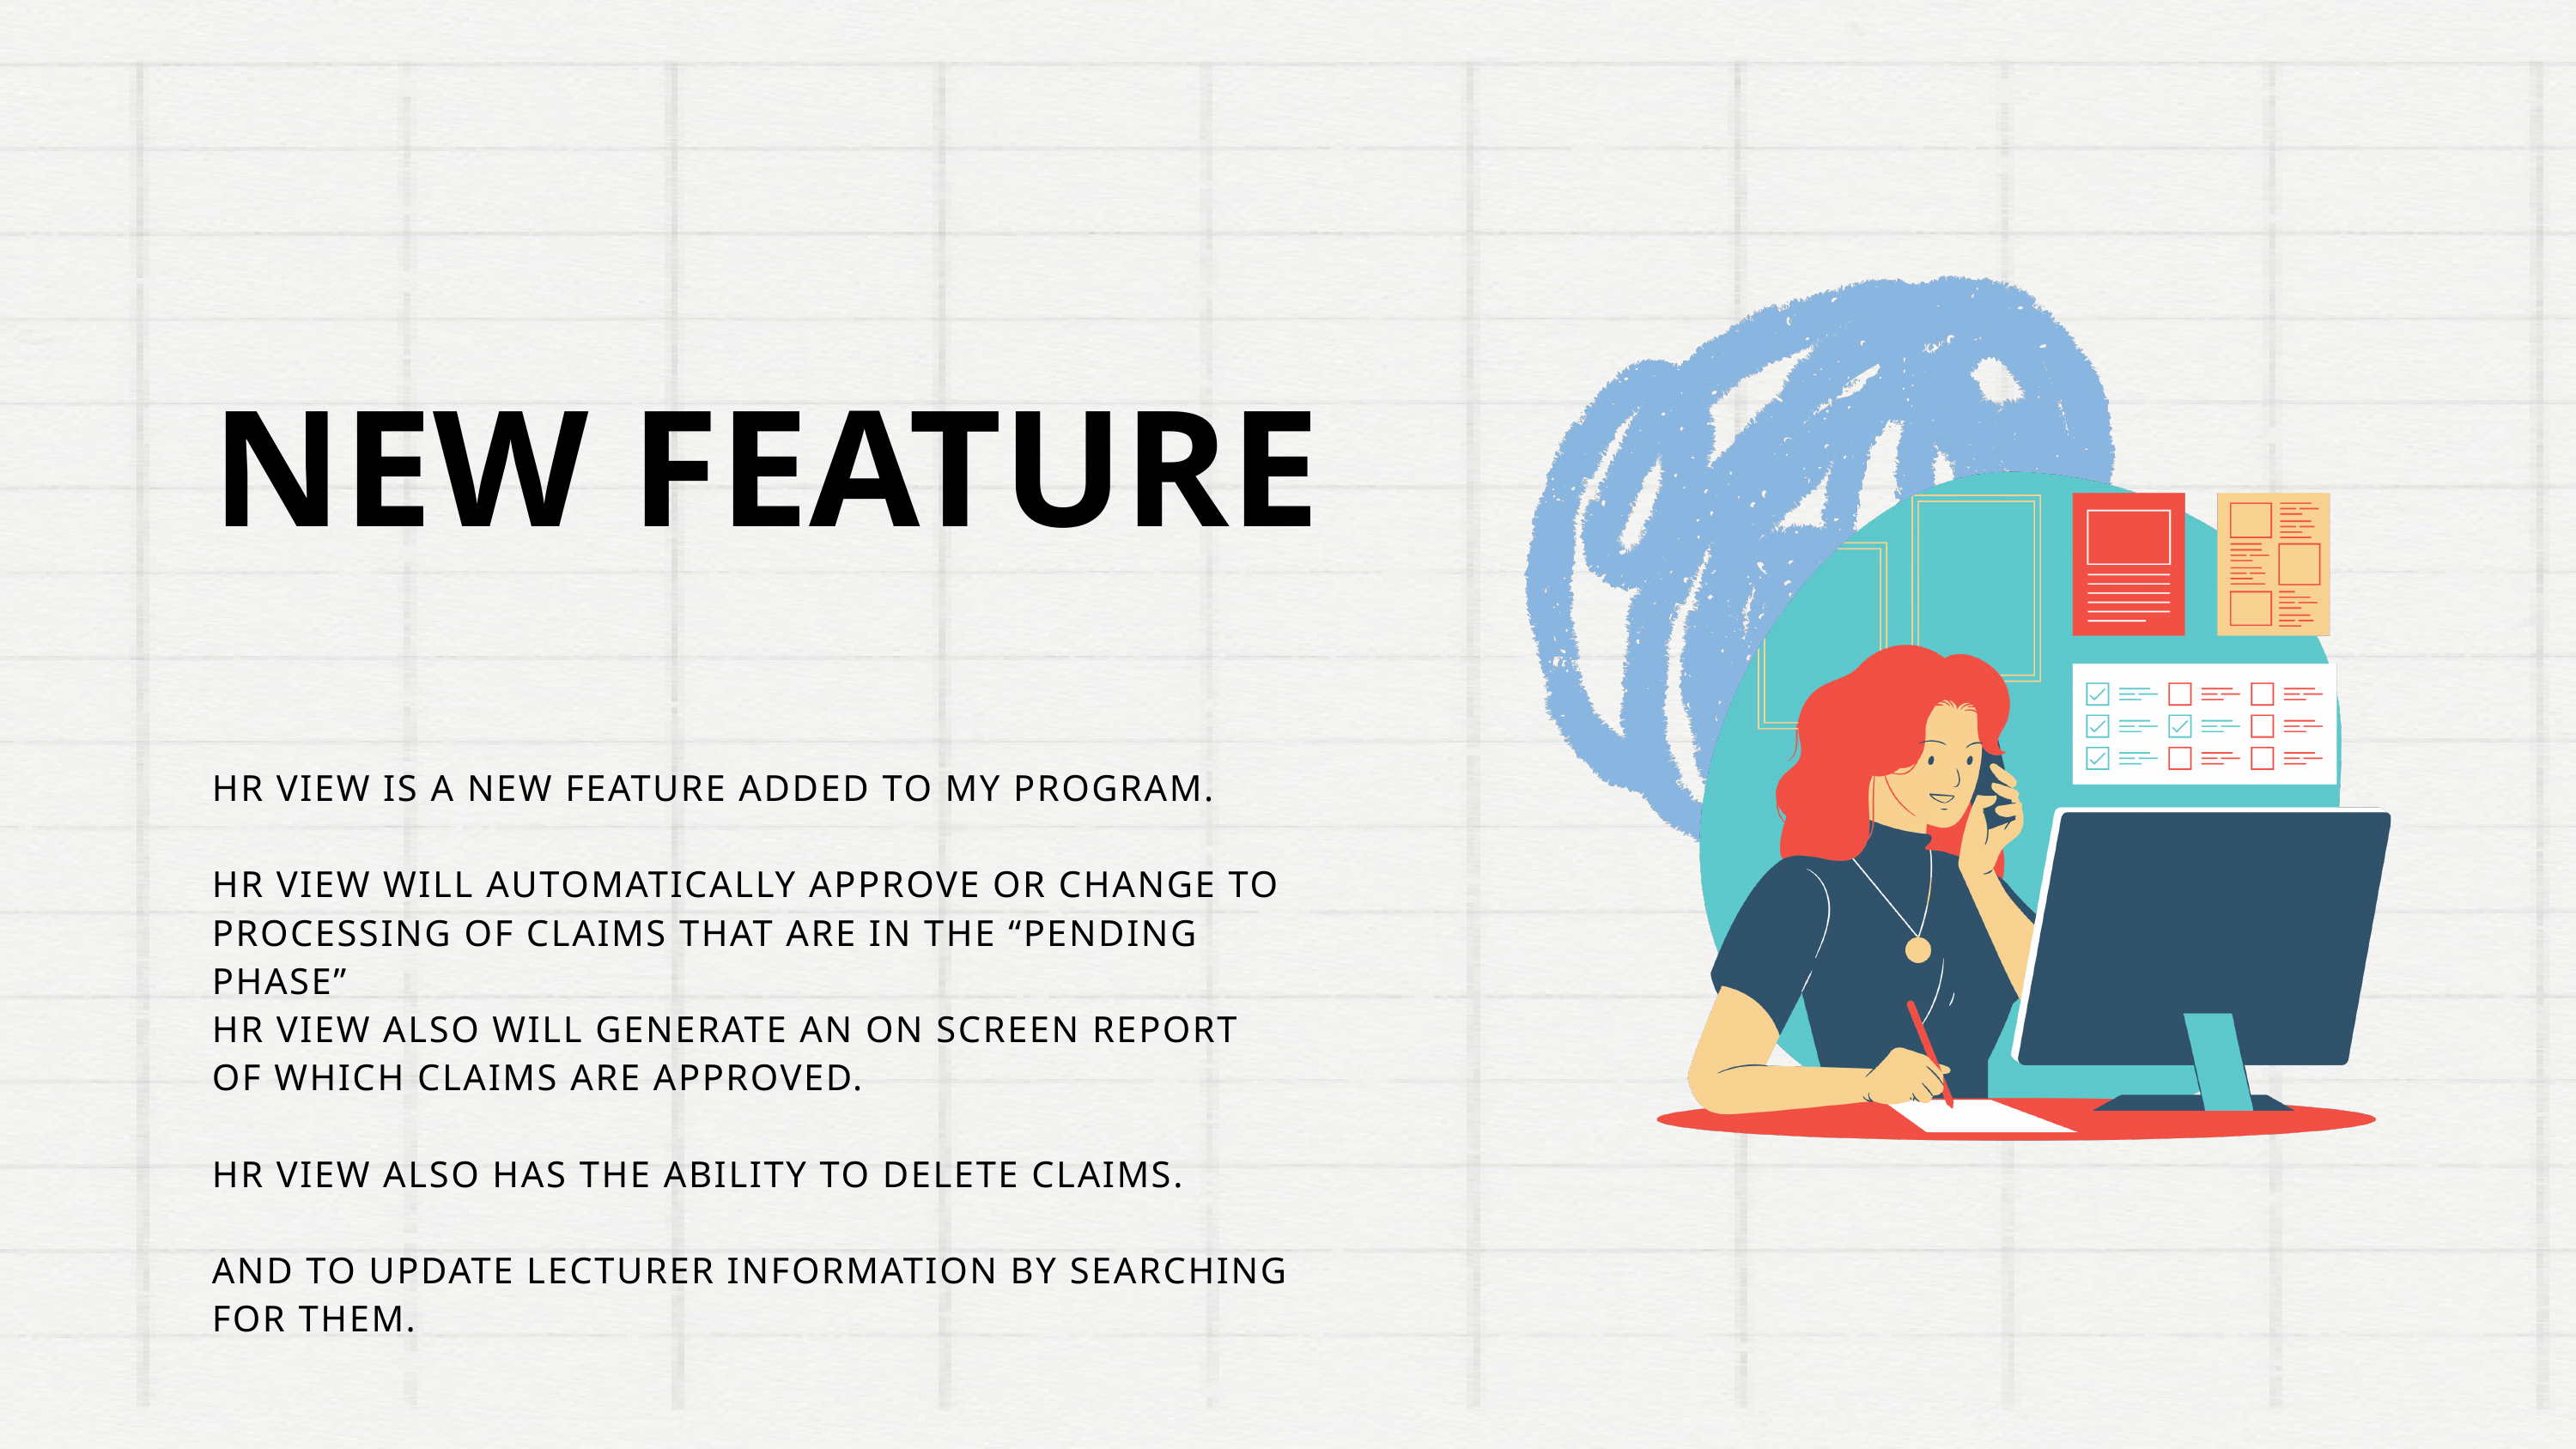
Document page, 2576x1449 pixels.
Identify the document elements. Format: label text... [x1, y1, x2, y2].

text_box [0, 0, 2576, 1449]
text_box [1523, 274, 2117, 873]
text_box [1656, 471, 2391, 1141]
text_box HR VIEW IS A NEW FEATURE ADDED TO MY PROGRAM. HR VIEW WILL AUTOMATICALLY APPROVE OR CHANGE TO PROCESSING OF CLAIMS THAT ARE IN THE “PENDING PHASE” HR VIEW ALSO WILL GENERATE AN ON SCREEN REPORT OF WHICH CLAIMS ARE APPROVED. HR VIEW ALSO HAS THE ABILITY TO DELETE CLAIMS. AND TO UPDATE LECTURER INFORMATION BY SEARCHING FOR THEM. [211, 760, 1298, 1340]
text_box NEW FEATURE [211, 403, 1445, 559]
